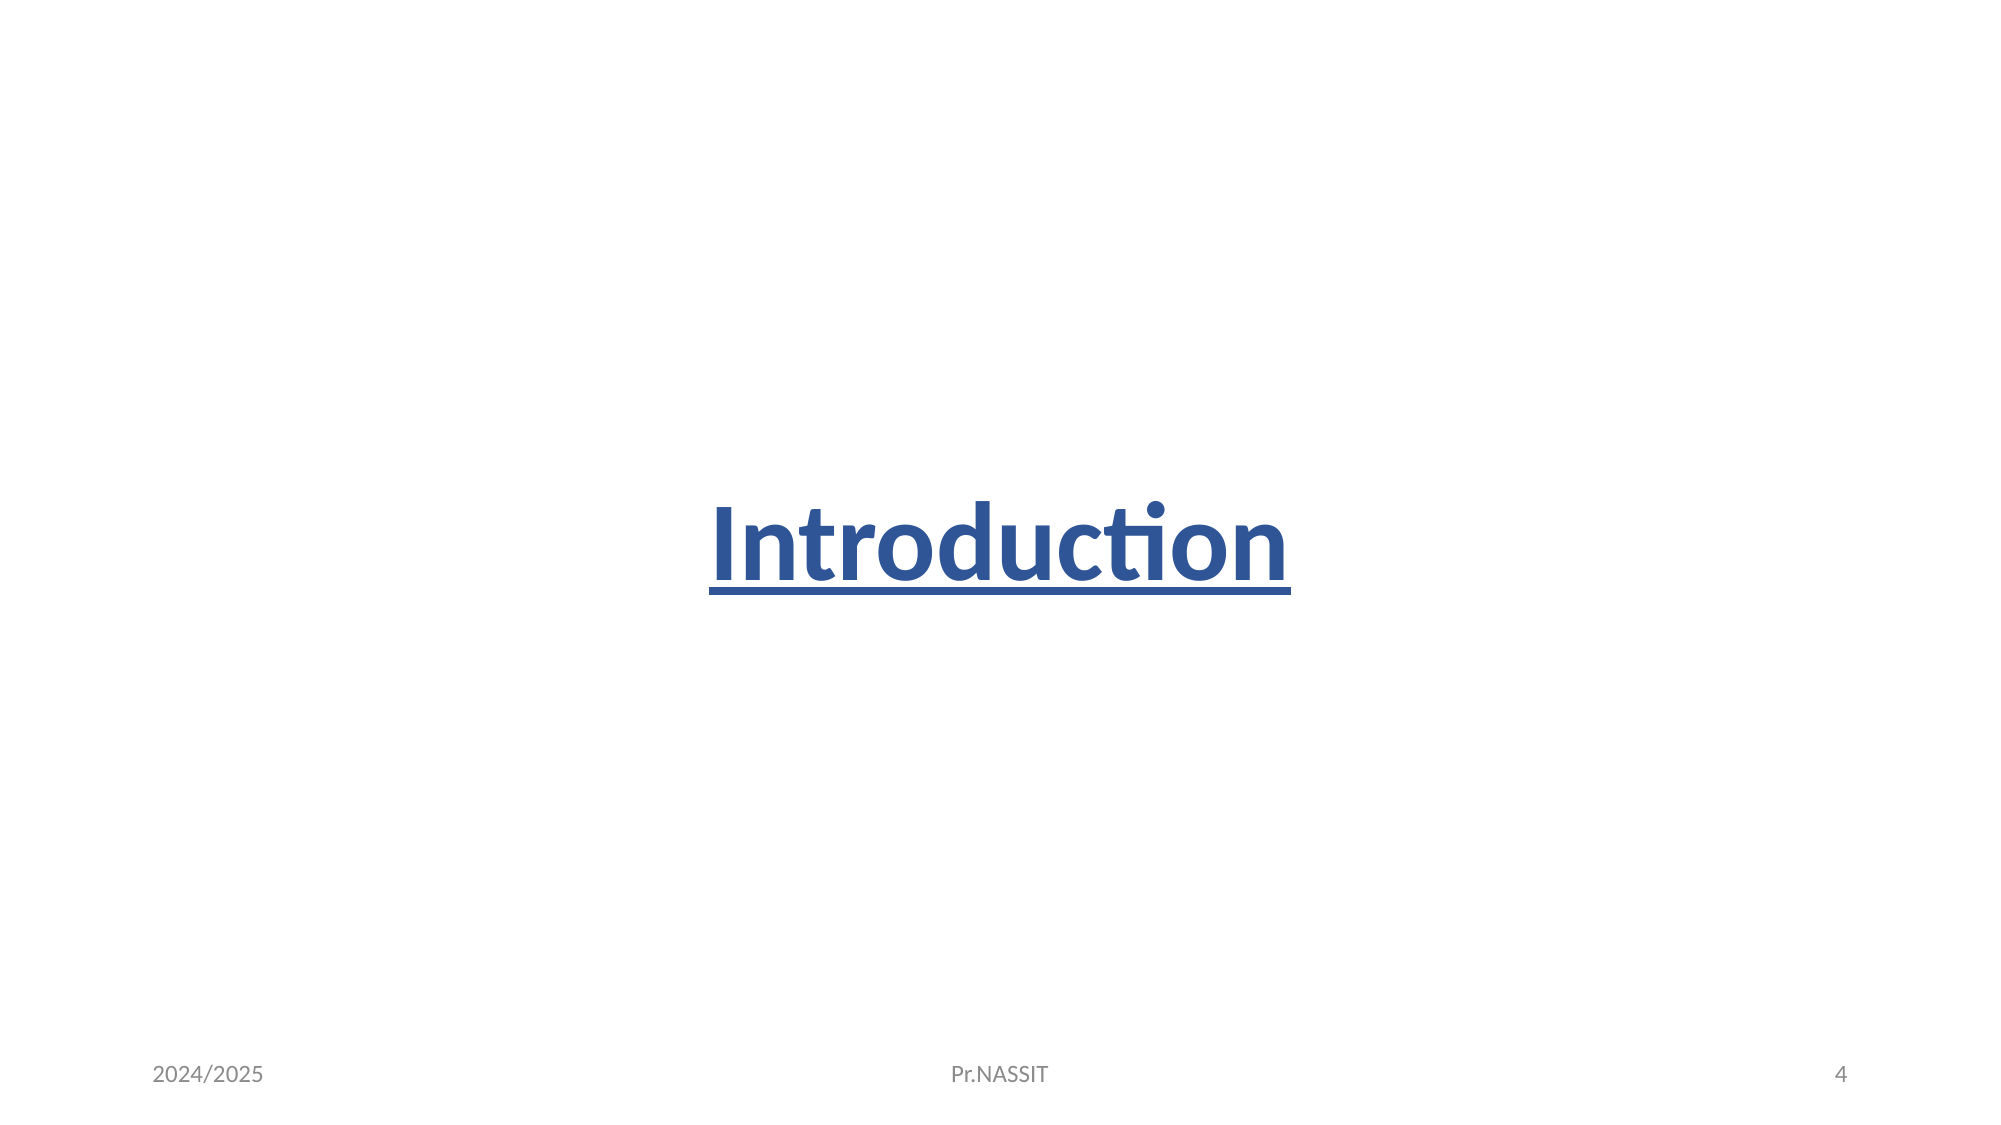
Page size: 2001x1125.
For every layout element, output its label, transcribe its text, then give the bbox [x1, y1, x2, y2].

slide_number 4 [1412, 1042, 1863, 1103]
footer Pr.NASSIT [662, 1042, 1338, 1103]
slide_number 2024/2025 [137, 1042, 588, 1103]
list Introduction [137, 475, 1863, 712]
